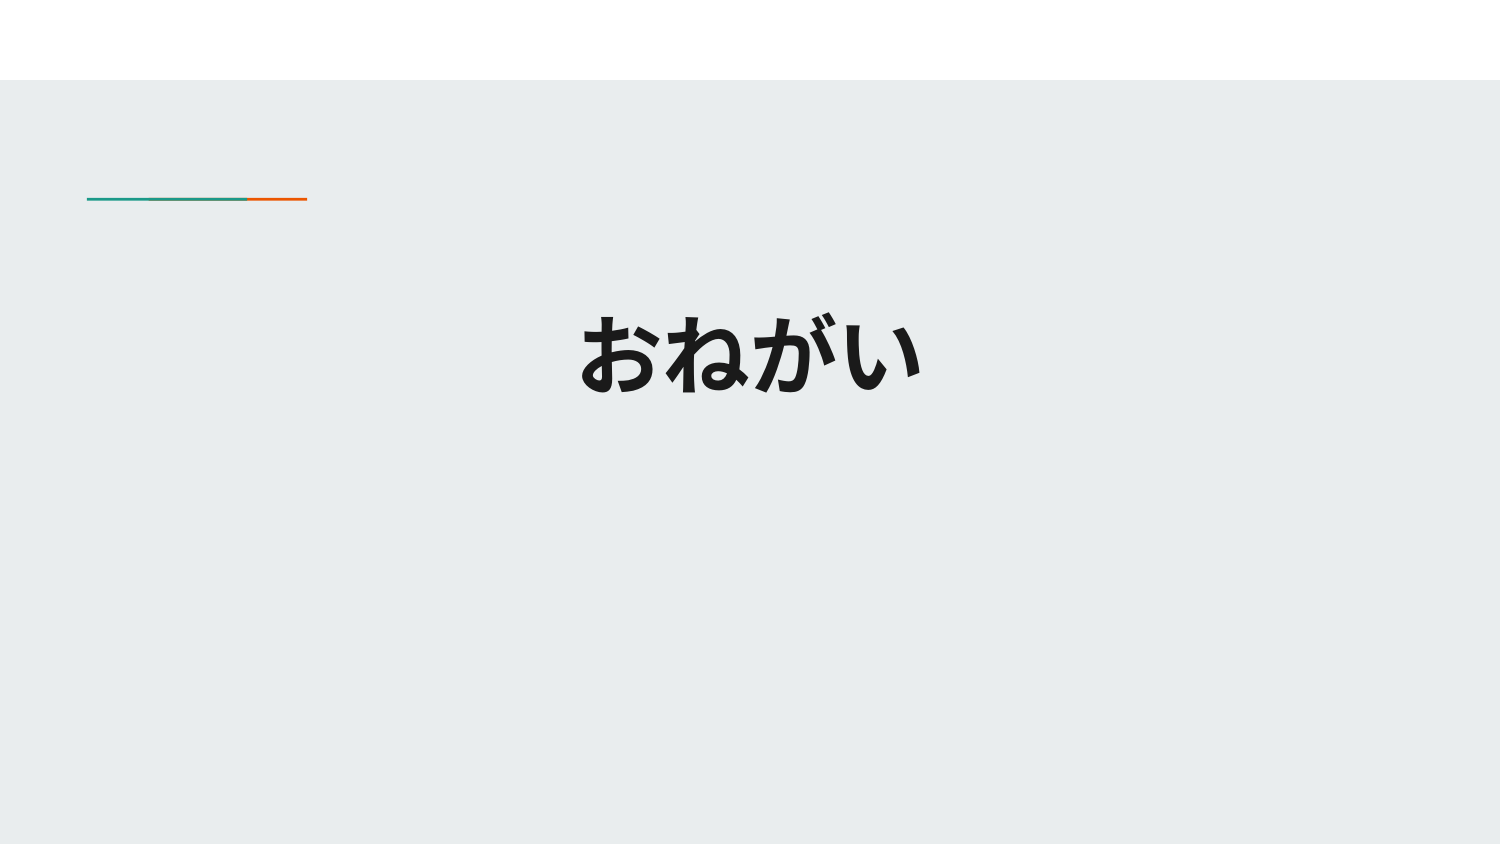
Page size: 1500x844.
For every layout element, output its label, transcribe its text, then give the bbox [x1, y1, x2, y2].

title おねがい [119, 216, 1381, 490]
